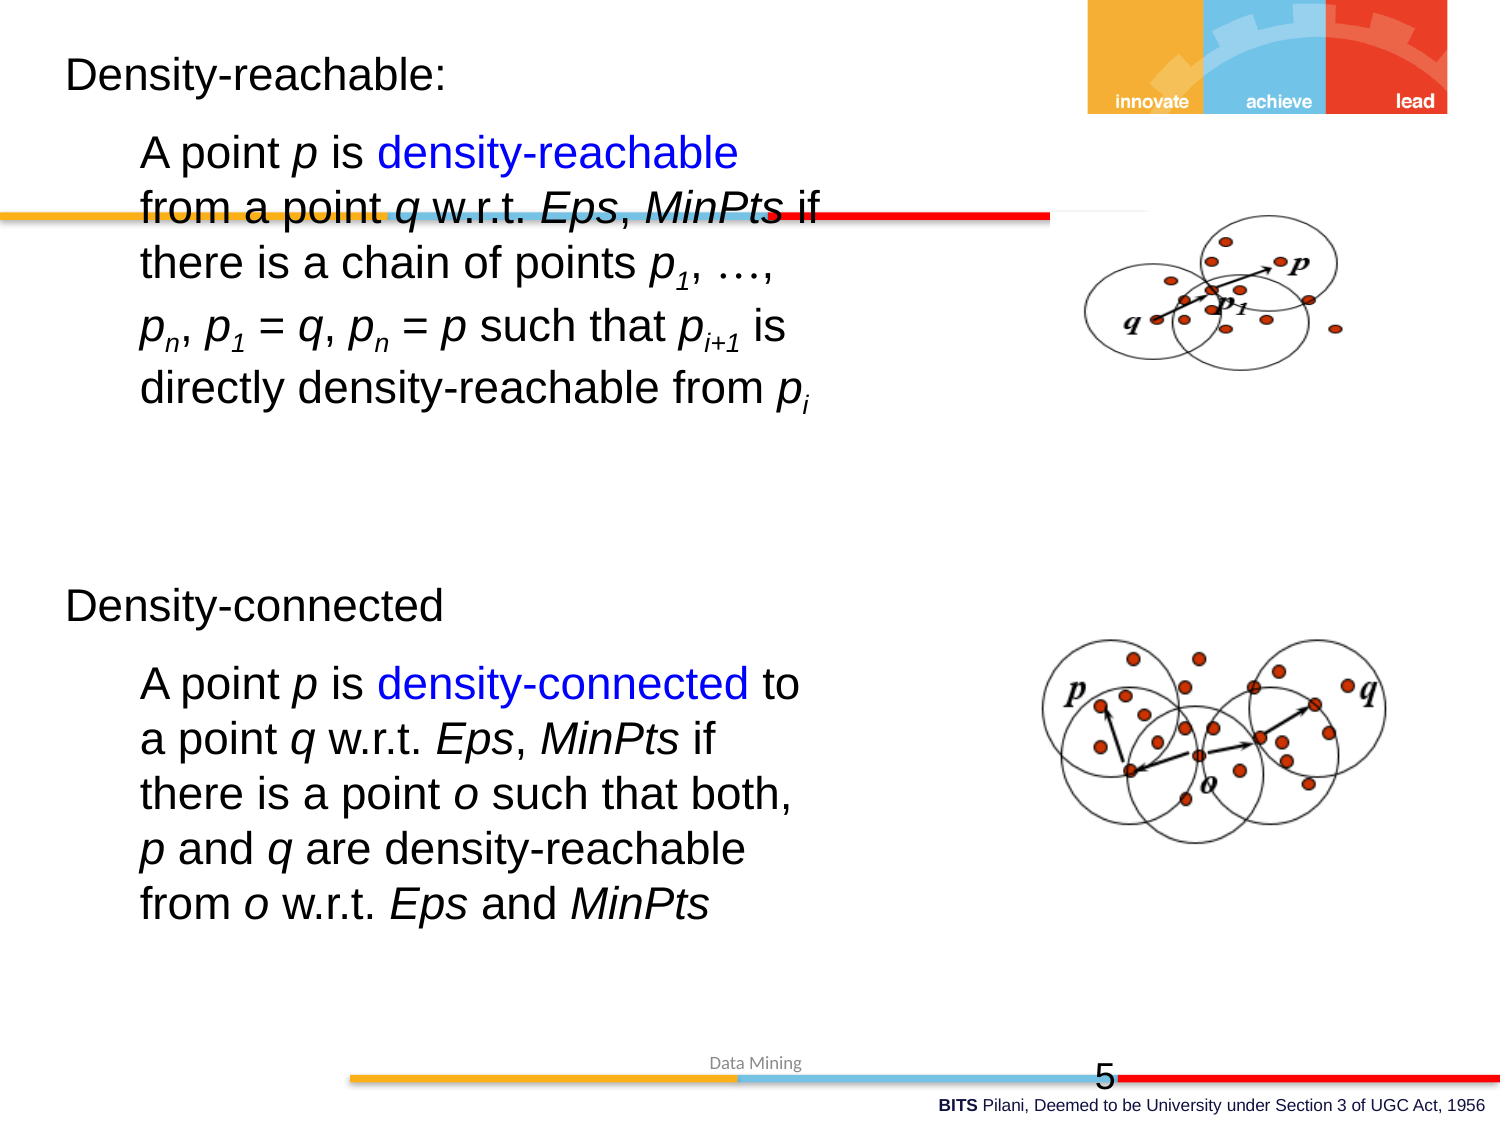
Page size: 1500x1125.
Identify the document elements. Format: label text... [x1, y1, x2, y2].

picture [1049, 212, 1349, 385]
slide_number 5 [1080, 1046, 1425, 1103]
picture [1087, 0, 1448, 114]
picture [1024, 624, 1399, 852]
text_box Density-reachable: A point p is density-reachable from a point q w.r.t. Eps, MinPts if there is a chain of points p1, …, pn, p1 = q, pn = p such that pi+1 is directly density-reachable from pi Density-connected A point p is density-connected to a point q w.r.t. Eps, MinPts if there is a point o such that both, p and q are density-reachable from o w.r.t. Eps and MinPts [50, 37, 838, 937]
